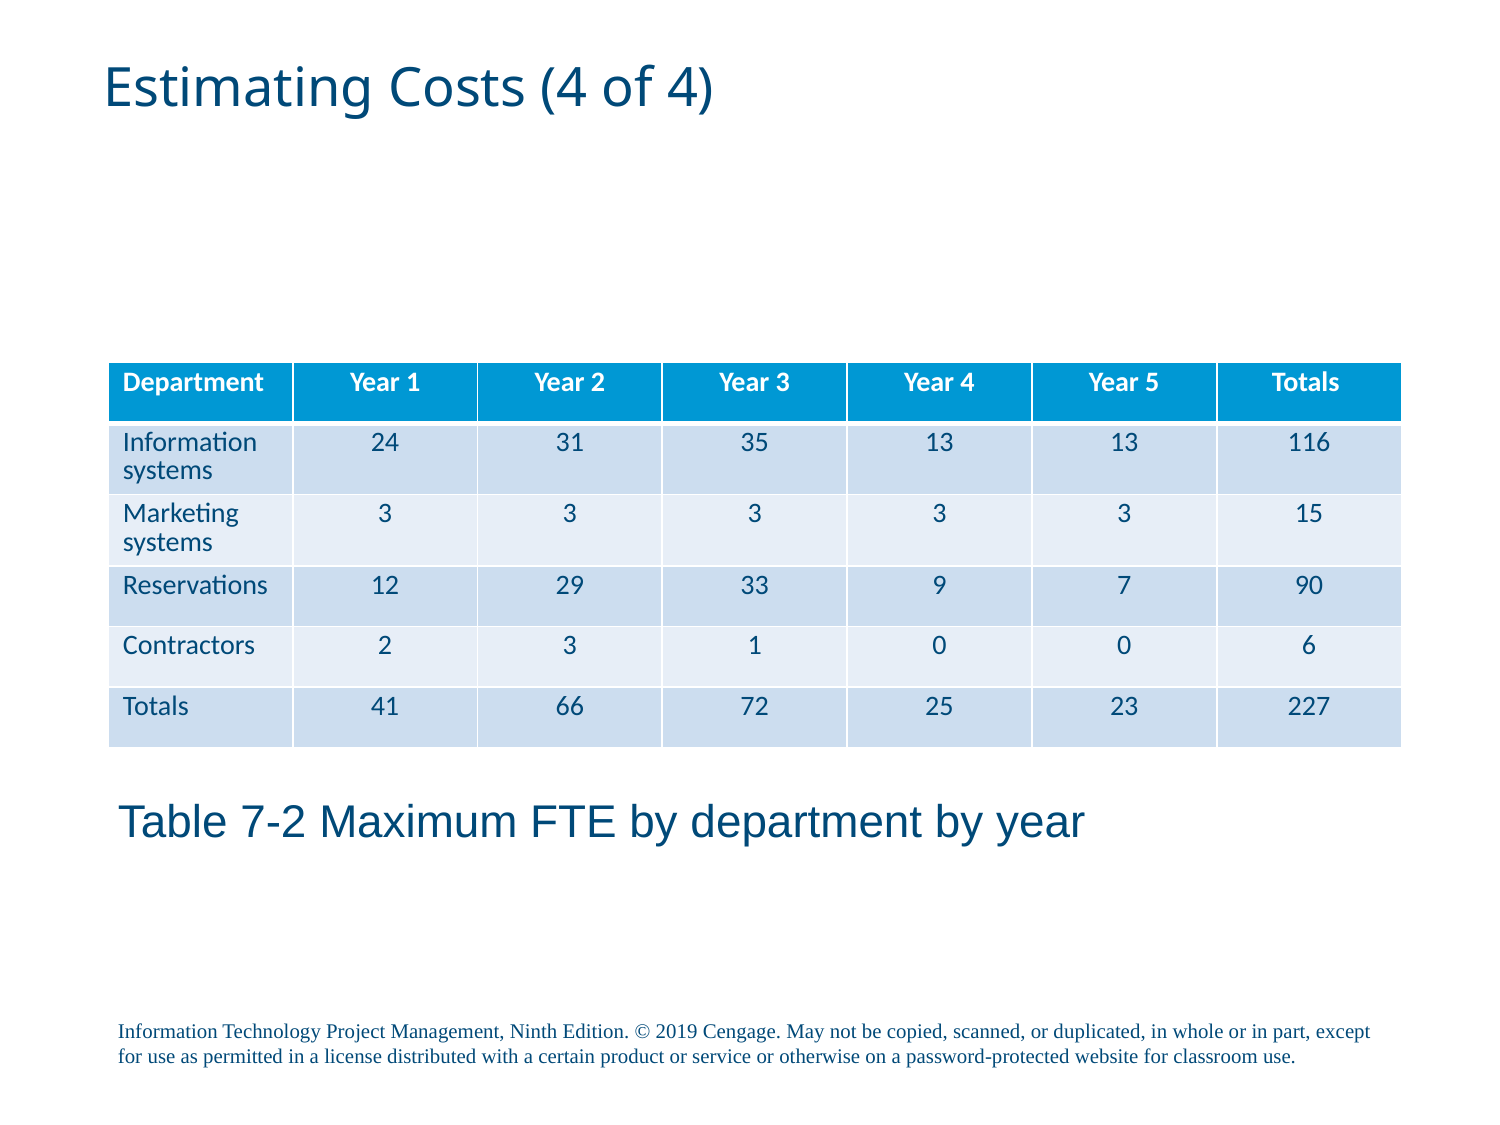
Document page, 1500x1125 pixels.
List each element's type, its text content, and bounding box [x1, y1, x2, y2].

table_cell Contractors [109, 627, 292, 686]
table_cell 3 [1033, 495, 1216, 565]
table_cell 72 [663, 688, 846, 747]
table_header Year 3 [663, 363, 846, 421]
table_cell 29 [478, 567, 661, 626]
table_header Totals [1218, 363, 1401, 421]
table_cell 2 [294, 627, 477, 686]
table_cell 3 [663, 495, 846, 565]
table_cell 33 [663, 567, 846, 626]
title Estimating Costs (4 of 4) [103, 59, 1397, 278]
table_cell 6 [1218, 627, 1401, 686]
table_cell 116 [1218, 426, 1401, 494]
table_cell 13 [1033, 426, 1216, 494]
table_cell 0 [1033, 627, 1216, 686]
table_header Year 4 [848, 363, 1031, 421]
table_cell 90 [1218, 567, 1401, 626]
table_cell Marketing systems [109, 495, 292, 565]
table_cell 41 [294, 688, 477, 747]
table_cell 12 [294, 567, 477, 626]
table_cell 3 [294, 495, 477, 565]
table_cell Totals [109, 688, 292, 747]
table_cell Reservations [109, 567, 292, 626]
table_header Department [109, 363, 292, 421]
table_cell 66 [478, 688, 661, 747]
table_cell 3 [848, 495, 1031, 565]
table_header Year 1 [294, 363, 477, 421]
footer Information Technology Project Management, Ninth Edition. © 2019 Cengage. May not be copied, scanned, or duplicated, in whole or in part, except for use as permitted in a license distributed with a certain product or service or otherwise on a password-protected website for classroom use. [103, 1009, 1397, 1070]
table_cell 25 [848, 688, 1031, 747]
table_cell 3 [478, 495, 661, 565]
table_cell 0 [848, 627, 1031, 686]
table_cell 23 [1033, 688, 1216, 747]
table_cell 35 [663, 426, 846, 494]
table_cell 31 [478, 426, 661, 494]
table_cell 1 [663, 627, 846, 686]
table_cell 227 [1218, 688, 1401, 747]
text_box Table 7-2 Maximum FTE by department by year [103, 784, 1241, 854]
table_cell 15 [1218, 495, 1401, 565]
table_header Year 5 [1033, 363, 1216, 421]
table_cell 13 [848, 426, 1031, 494]
table_header Year 2 [478, 363, 661, 421]
table_cell 24 [294, 426, 477, 494]
table_cell Information systems [109, 426, 292, 494]
table_cell 7 [1033, 567, 1216, 626]
table_cell 9 [848, 567, 1031, 626]
table_cell 3 [478, 627, 661, 686]
